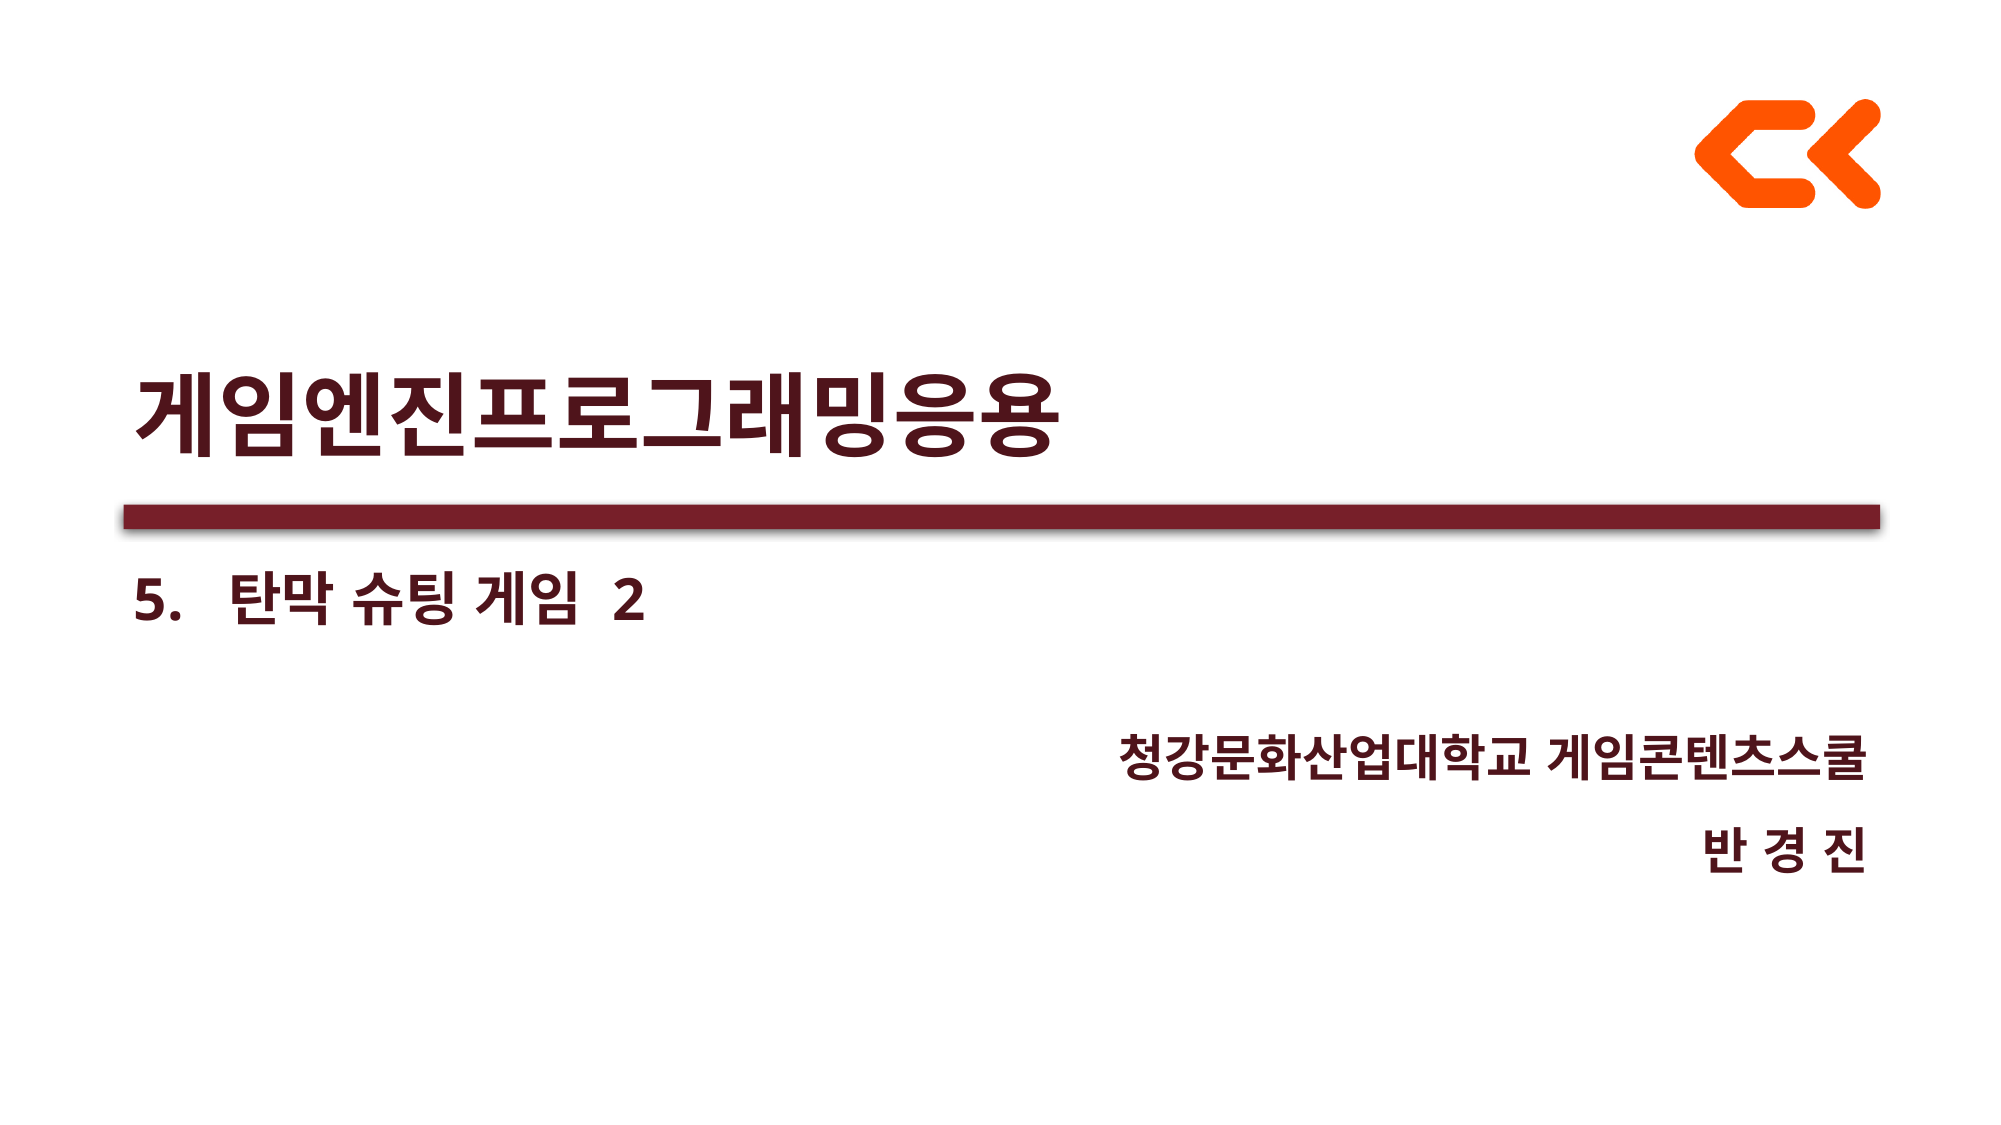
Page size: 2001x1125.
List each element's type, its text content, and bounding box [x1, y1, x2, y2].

picture [1694, 99, 1881, 209]
text_box 반 경 진 [982, 794, 1884, 888]
list 5. 탄막 슈팅 게임 2 [119, 562, 867, 636]
title 게임엔진프로그래밍응용 [119, 363, 1106, 492]
list 청강문화산업대학교 게임콘텐츠스쿨 [1017, 700, 1884, 794]
